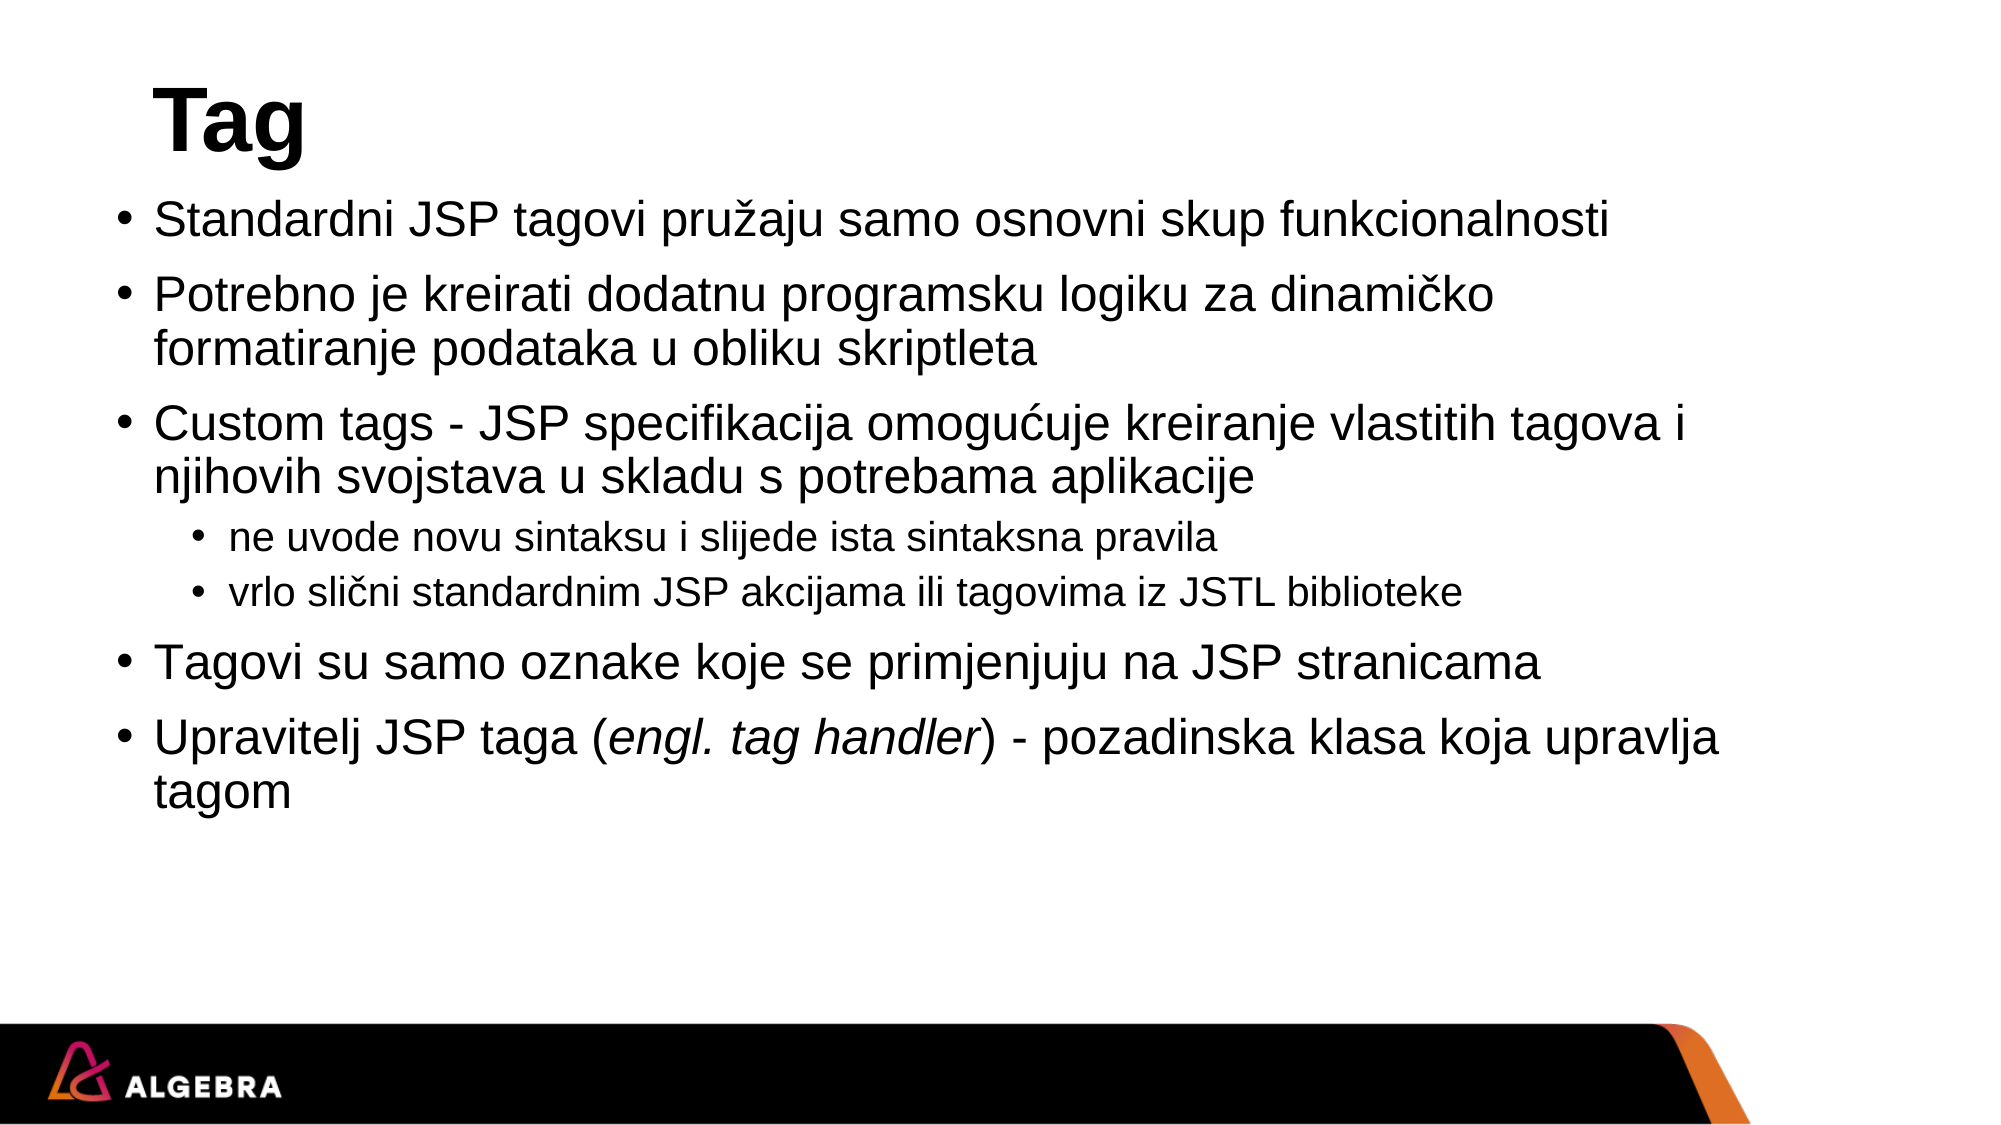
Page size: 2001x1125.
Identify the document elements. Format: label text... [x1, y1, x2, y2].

title Tag [137, 59, 1863, 185]
list Standardni JSP tagovi pružaju samo osnovni skup funkcionalnosti Potrebno je kreirati dodatnu programsku logiku za dinamičko formatiranje podataka u obliku skriptleta Custom tags - JSP specifikacija omogućuje kreiranje vlastitih tagova i njihovih svojstava u skladu s potrebama aplikacije ne uvode novu sintaksu i slijede ista sintaksna pravila vrlo slični standardnim JSP akcijama ili tagovima iz JSTL biblioteke Tagovi su samo oznake koje se primjenjuju na JSP stranicama Upravitelj JSP taga (engl. tag handler) - pozadinska klasa koja upravlja tagom [100, 185, 1768, 1024]
picture [0, 1023, 1958, 1125]
